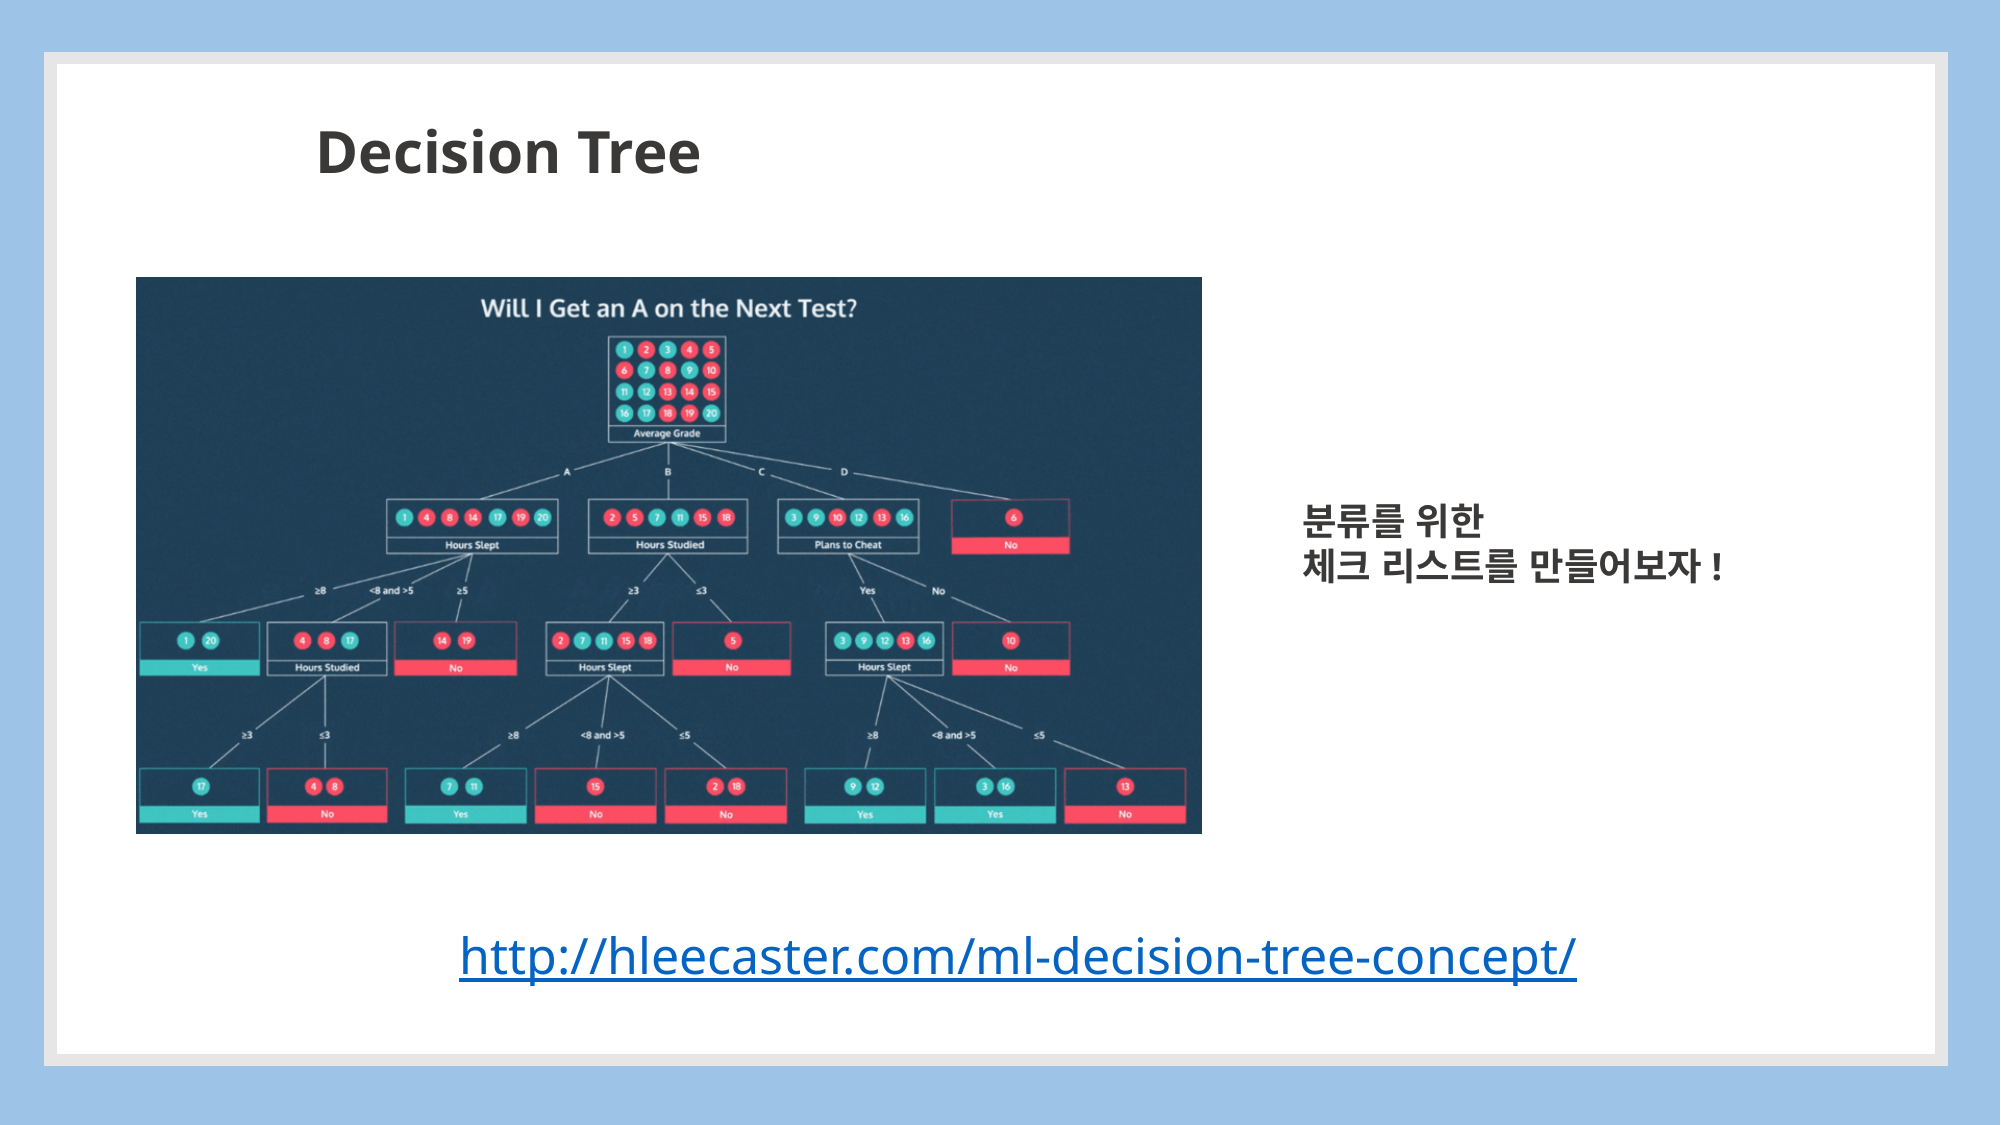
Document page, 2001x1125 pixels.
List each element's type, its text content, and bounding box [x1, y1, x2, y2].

text_box 분류를 위한 체크 리스트를 만들어보자! [1287, 490, 2000, 596]
picture [136, 277, 1202, 835]
text_box http://hleecaster.com/ml-decision-tree-concept/ [376, 916, 1660, 1000]
text_box [50, 57, 1943, 1061]
text_box Decision Tree [0, 0, 1171, 193]
